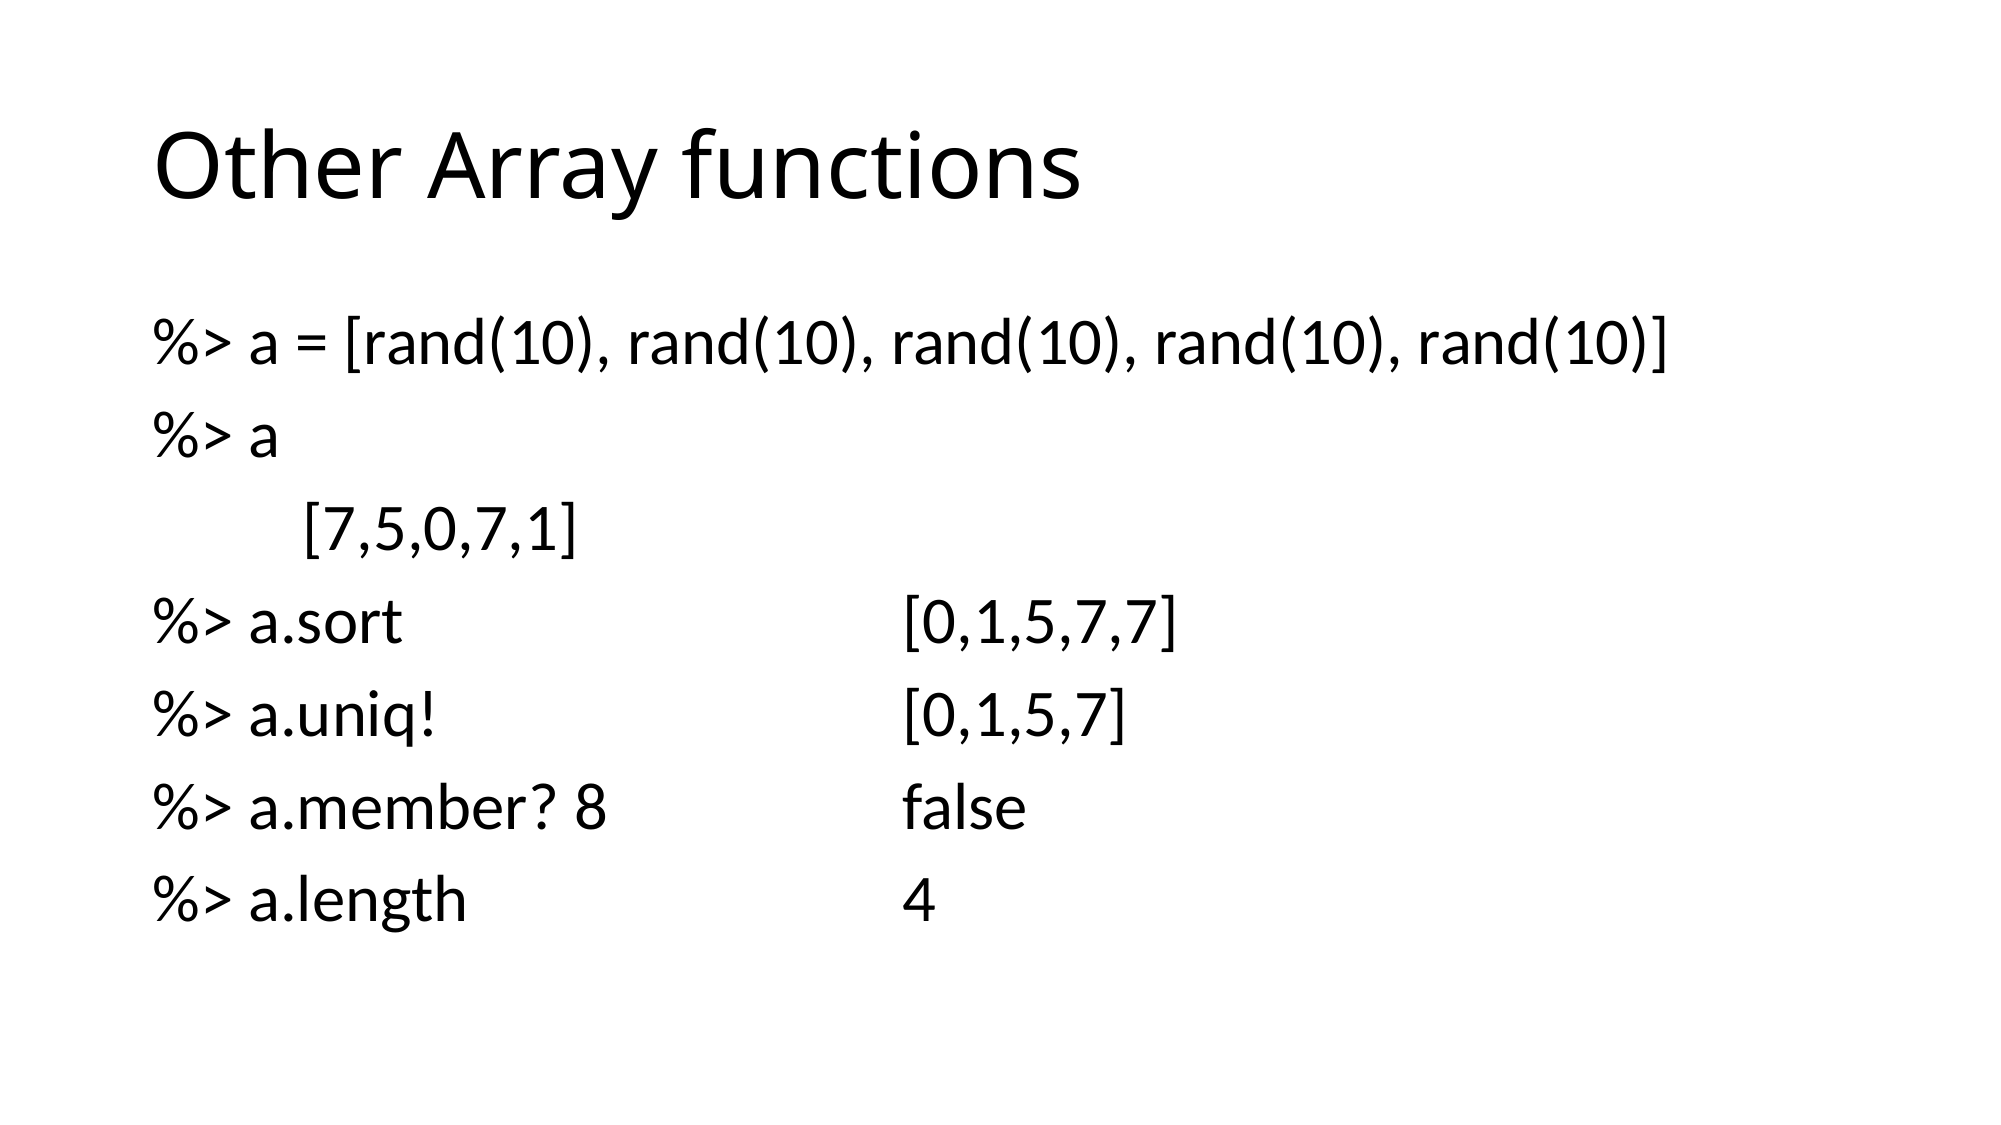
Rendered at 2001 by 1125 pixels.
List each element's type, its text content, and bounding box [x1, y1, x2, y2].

title Other Array functions [137, 59, 1863, 278]
list %> a = [rand(10), rand(10), rand(10), rand(10), rand(10)] %> a [7,5,0,7,1] %> a.sort [0,1,5,7,7] %> a.uniq! [0,1,5,7] %> a.member? 8 false %> a.length 4 [137, 299, 1863, 1014]
